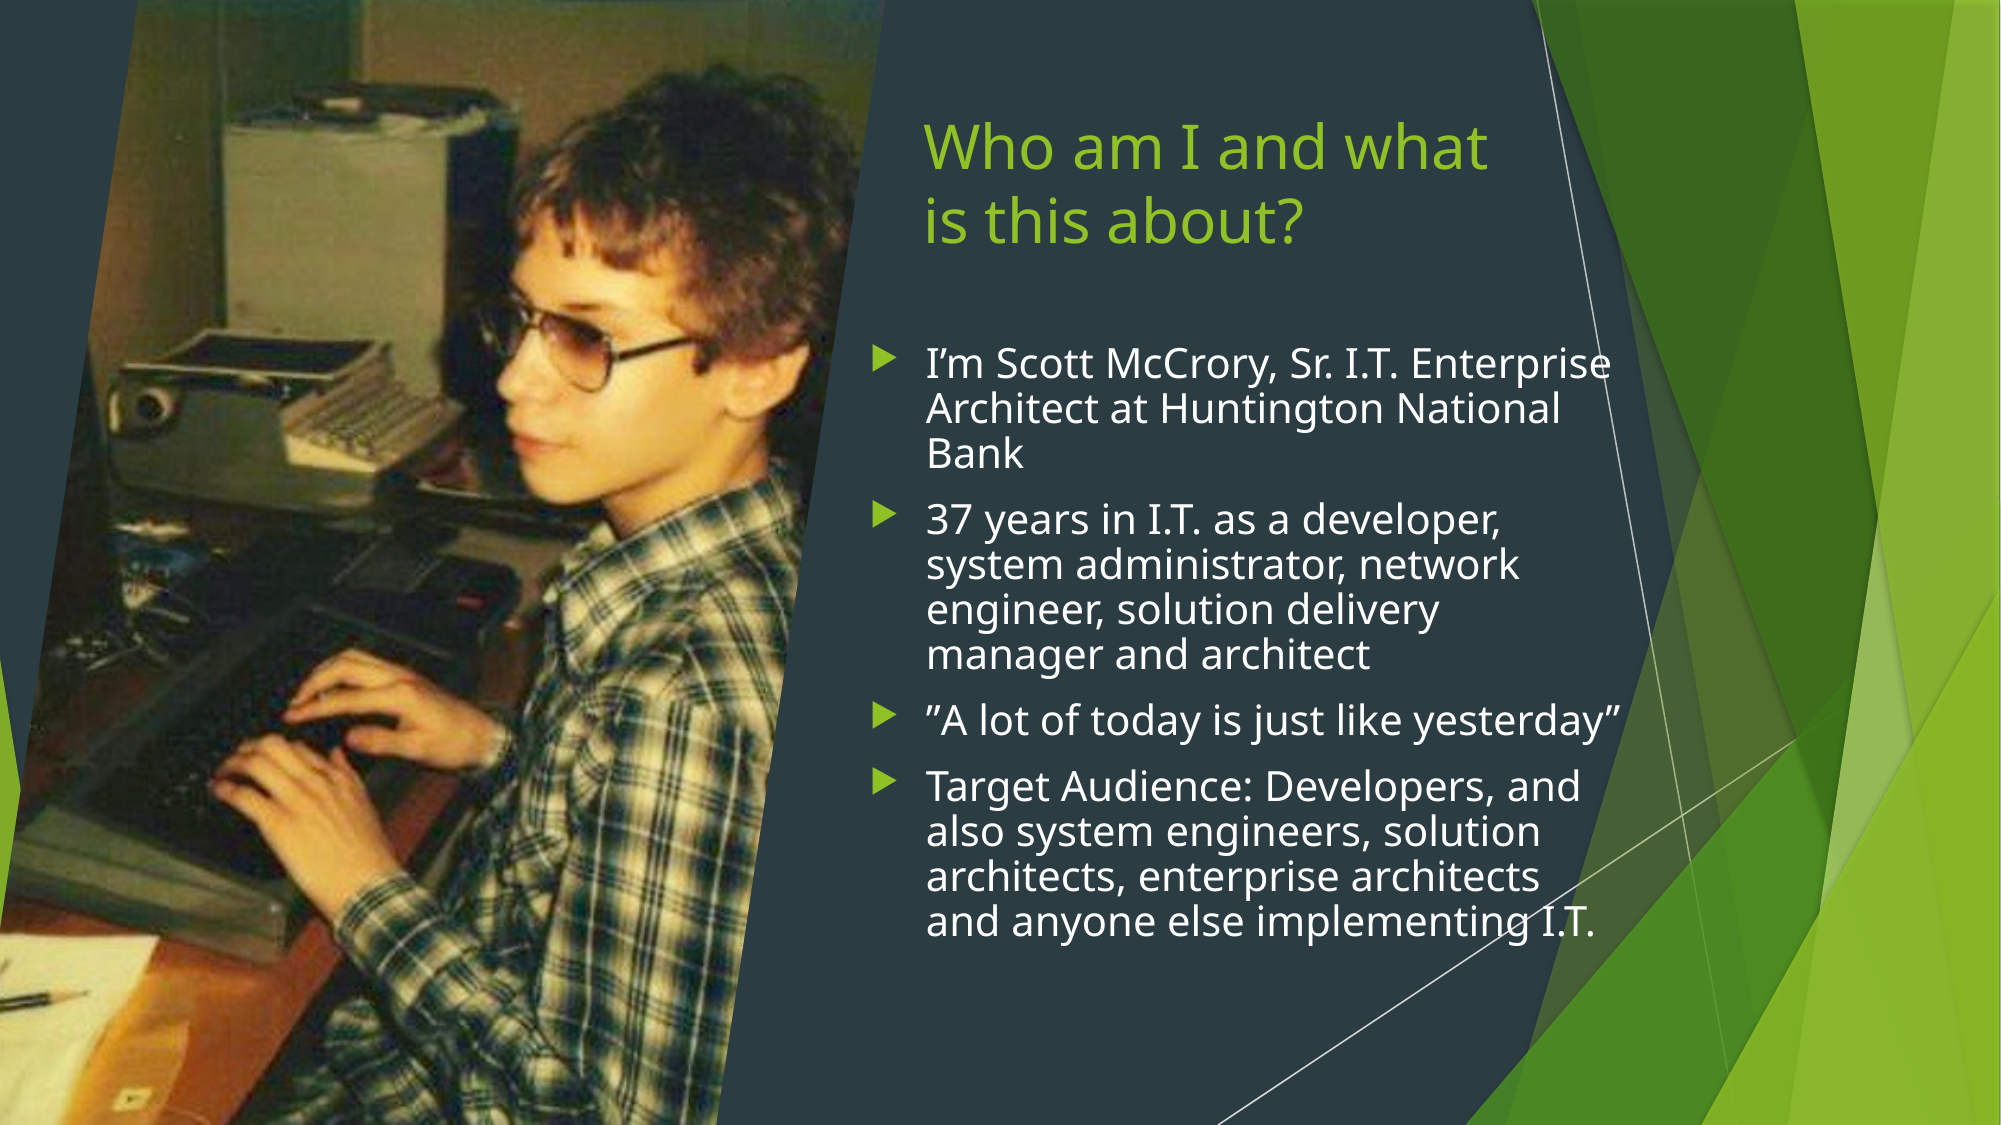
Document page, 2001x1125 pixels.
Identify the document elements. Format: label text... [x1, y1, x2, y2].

picture [0, 0, 886, 1125]
list I’m Scott McCrory, Sr. I.T. Enterprise Architect at Huntington National Bank 37 years in I.T. as a developer, system administrator, network engineer, solution delivery manager and architect ”A lot of today is just like yesterday” Target Audience: Developers, and also system engineers, solution architects, enterprise architects and anyone else implementing I.T. [890, 335, 1642, 1115]
title Who am I and what is this about? [908, 99, 1522, 317]
